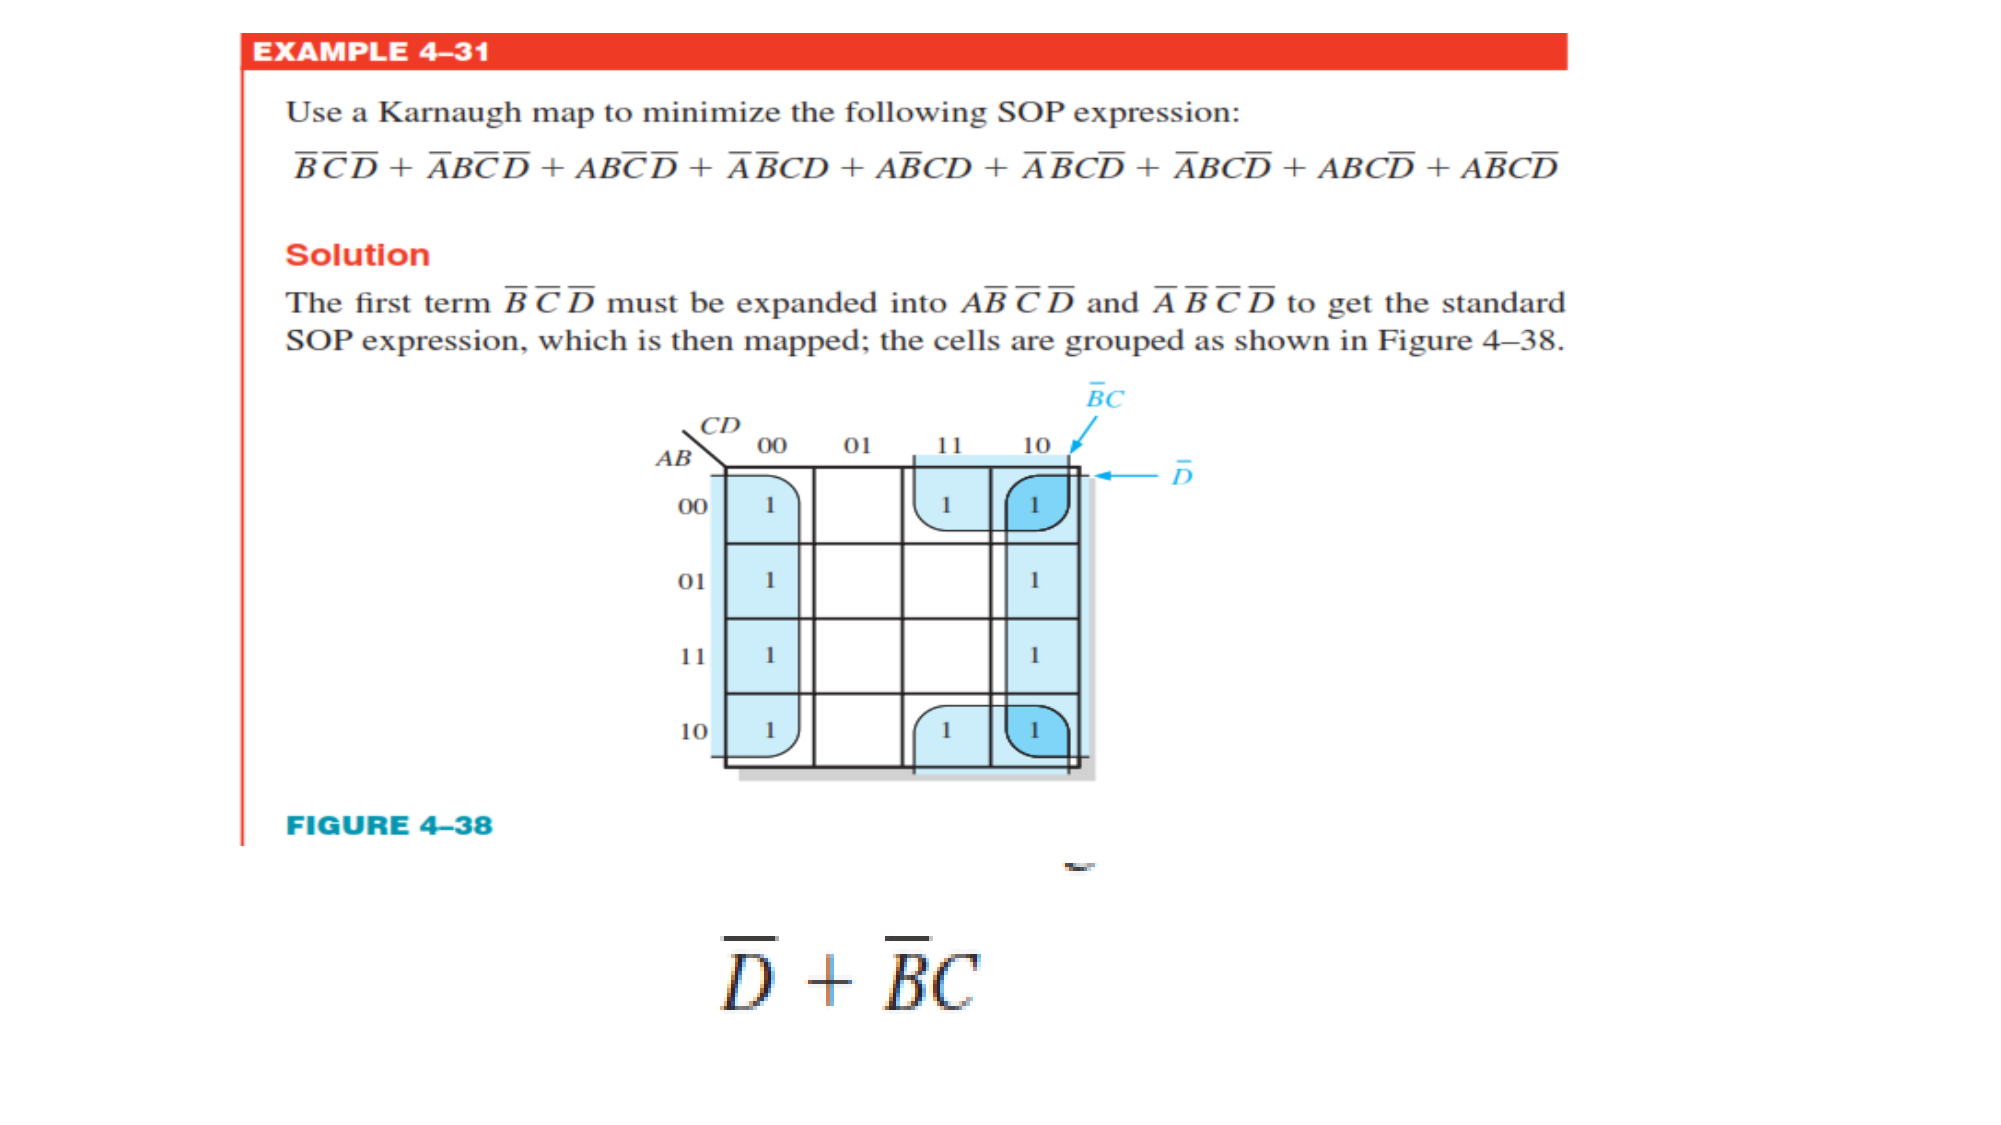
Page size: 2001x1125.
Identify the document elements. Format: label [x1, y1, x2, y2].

picture [196, 33, 1795, 846]
picture [452, 863, 1382, 1080]
